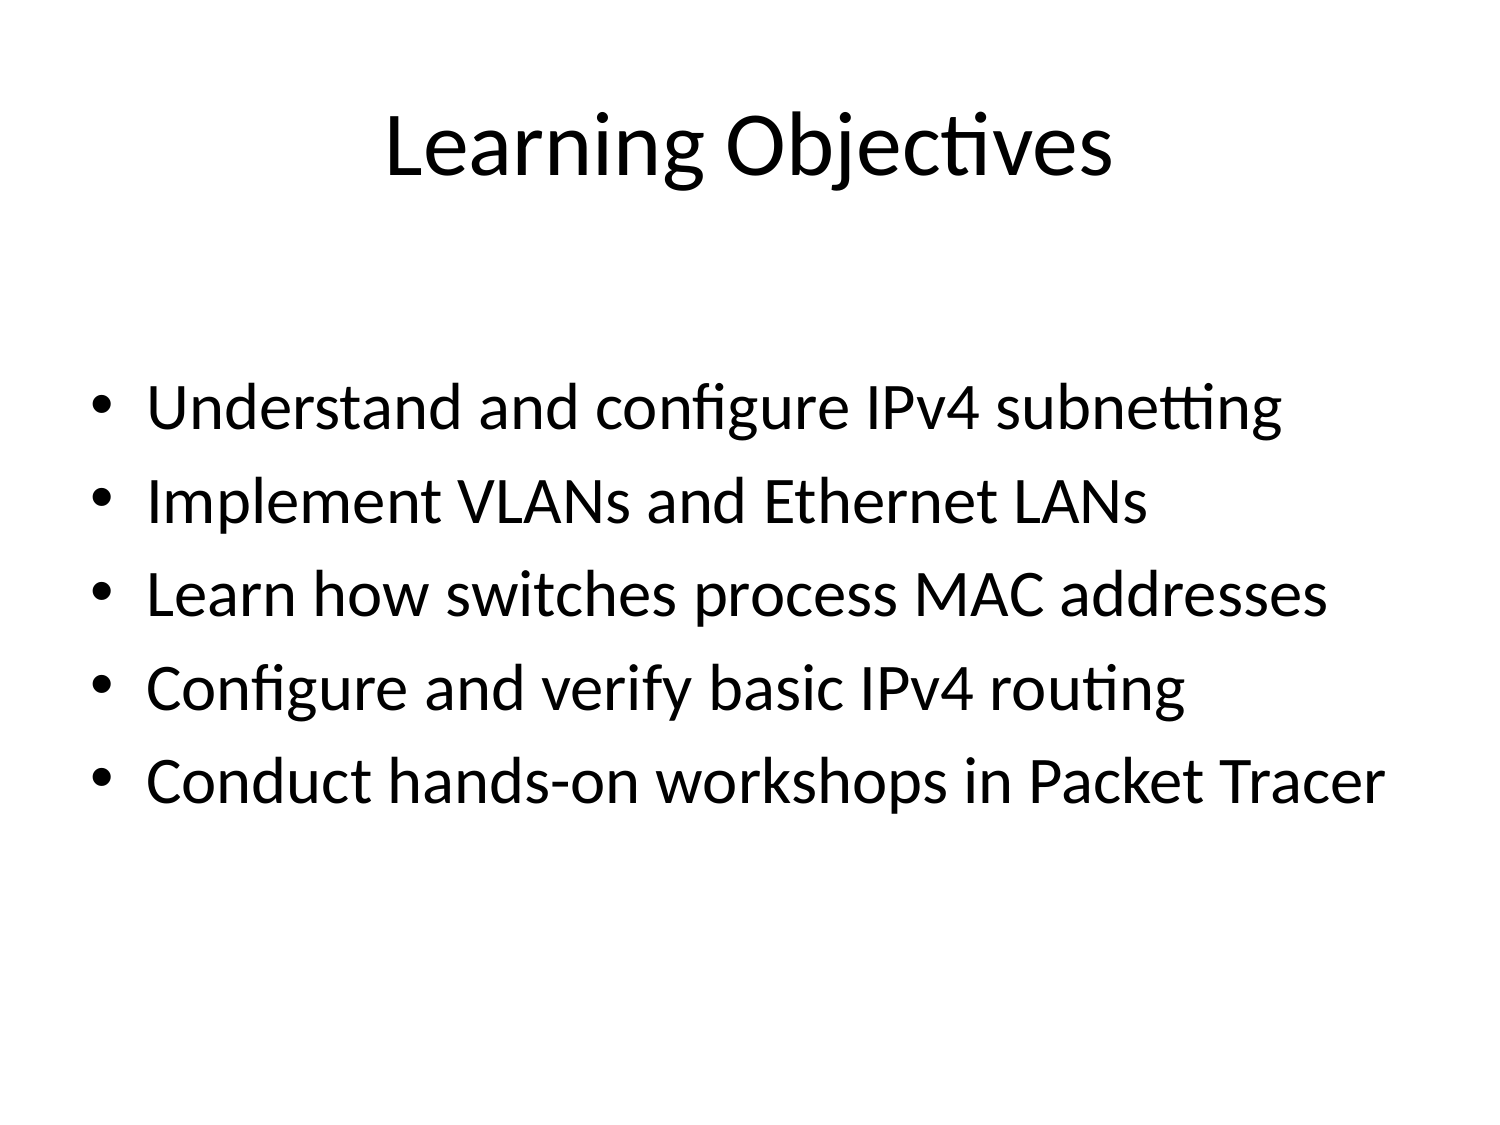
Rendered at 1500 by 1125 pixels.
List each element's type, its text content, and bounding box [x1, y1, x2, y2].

list Understand and configure IPv4 subnetting Implement VLANs and Ethernet LANs Learn how switches process MAC addresses Configure and verify basic IPv4 routing Conduct hands-on workshops in Packet Tracer [75, 262, 1425, 1005]
title Learning Objectives [75, 45, 1425, 233]
